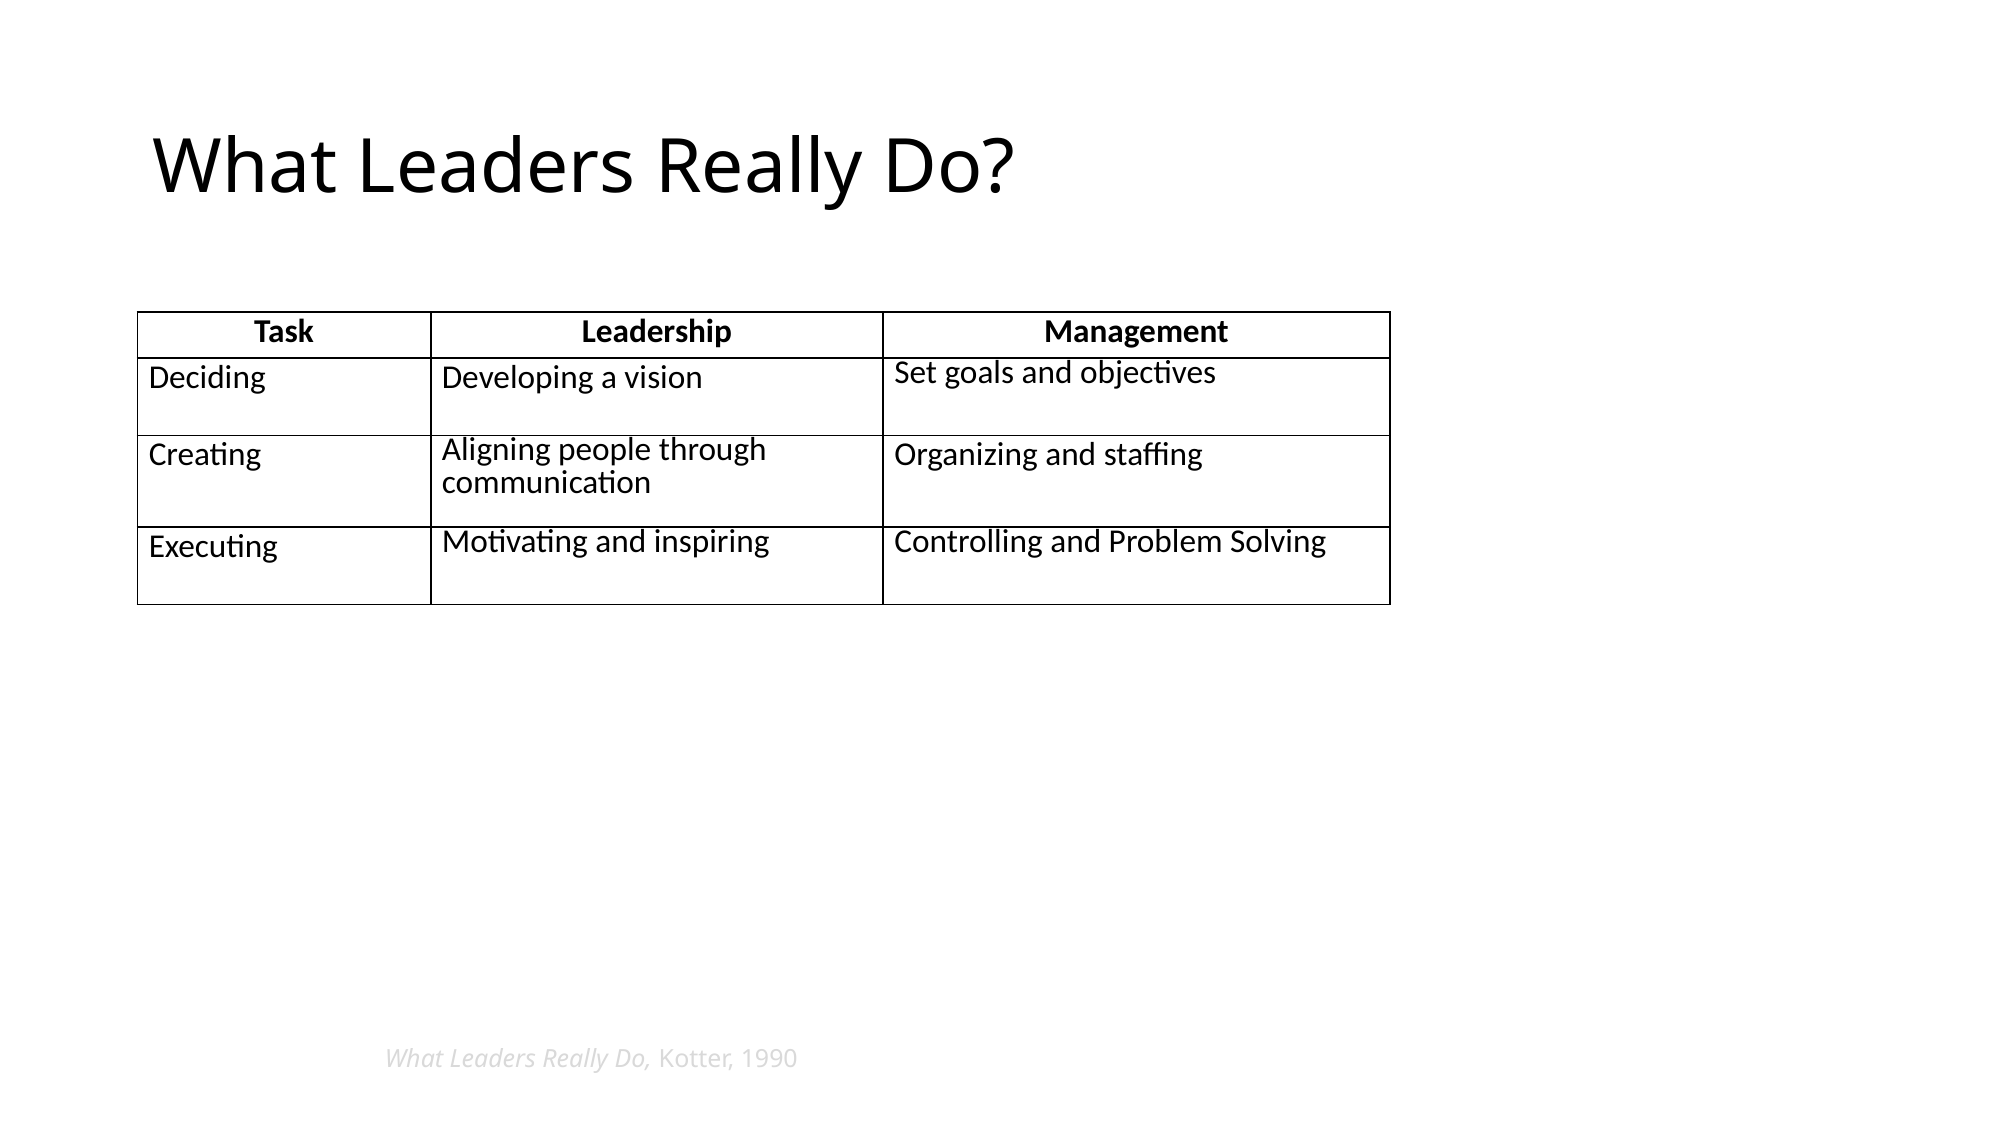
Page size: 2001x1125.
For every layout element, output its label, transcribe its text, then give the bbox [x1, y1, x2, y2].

table_header Leadership [432, 313, 882, 357]
table_cell Developing a vision [432, 359, 882, 435]
table_cell Organizing and staffing [884, 436, 1389, 526]
table_cell Set goals and objectives [884, 359, 1389, 435]
table_cell Controlling and Problem Solving [884, 528, 1389, 604]
table_cell Deciding [138, 359, 430, 435]
title What Leaders Really Do? [137, 59, 1863, 278]
table_cell Executing [138, 528, 430, 604]
table_cell Aligning people through communication [432, 436, 882, 526]
text_box What Leaders Really Do, Kotter, 1990 [370, 1034, 1670, 1080]
table_cell Motivating and inspiring [432, 528, 882, 604]
table_cell Creating [138, 436, 430, 526]
table_header Management [884, 313, 1389, 357]
table_header Task [138, 313, 430, 357]
